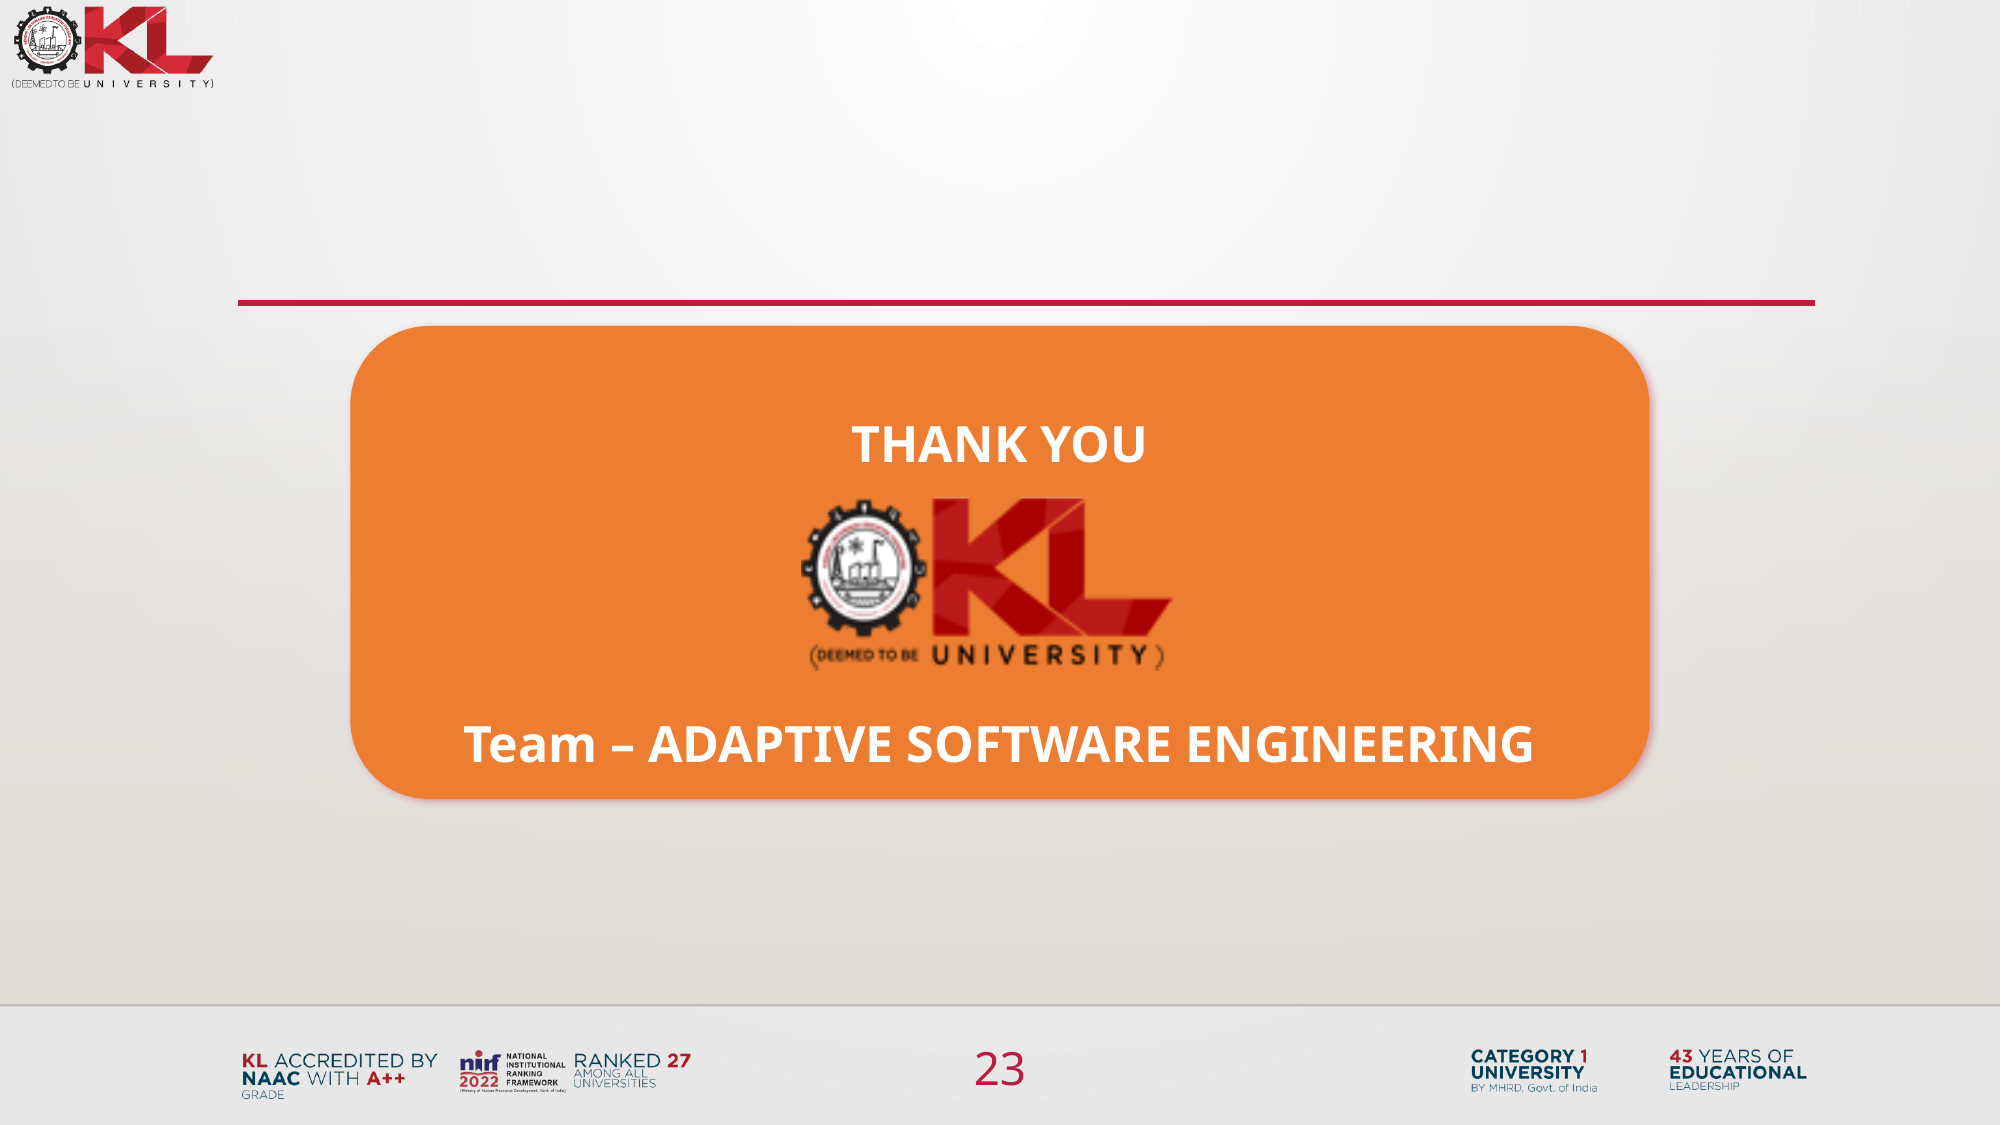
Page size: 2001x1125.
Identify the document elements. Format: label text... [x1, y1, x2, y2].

picture [238, 1045, 716, 1103]
slide_number 23 [933, 1031, 1067, 1115]
picture [801, 493, 1332, 672]
text_box THANK YOU Team – ADAPTIVE SOFTWARE ENGINEERING [350, 325, 1650, 800]
picture [12, 5, 213, 88]
picture [1447, 1045, 1814, 1101]
